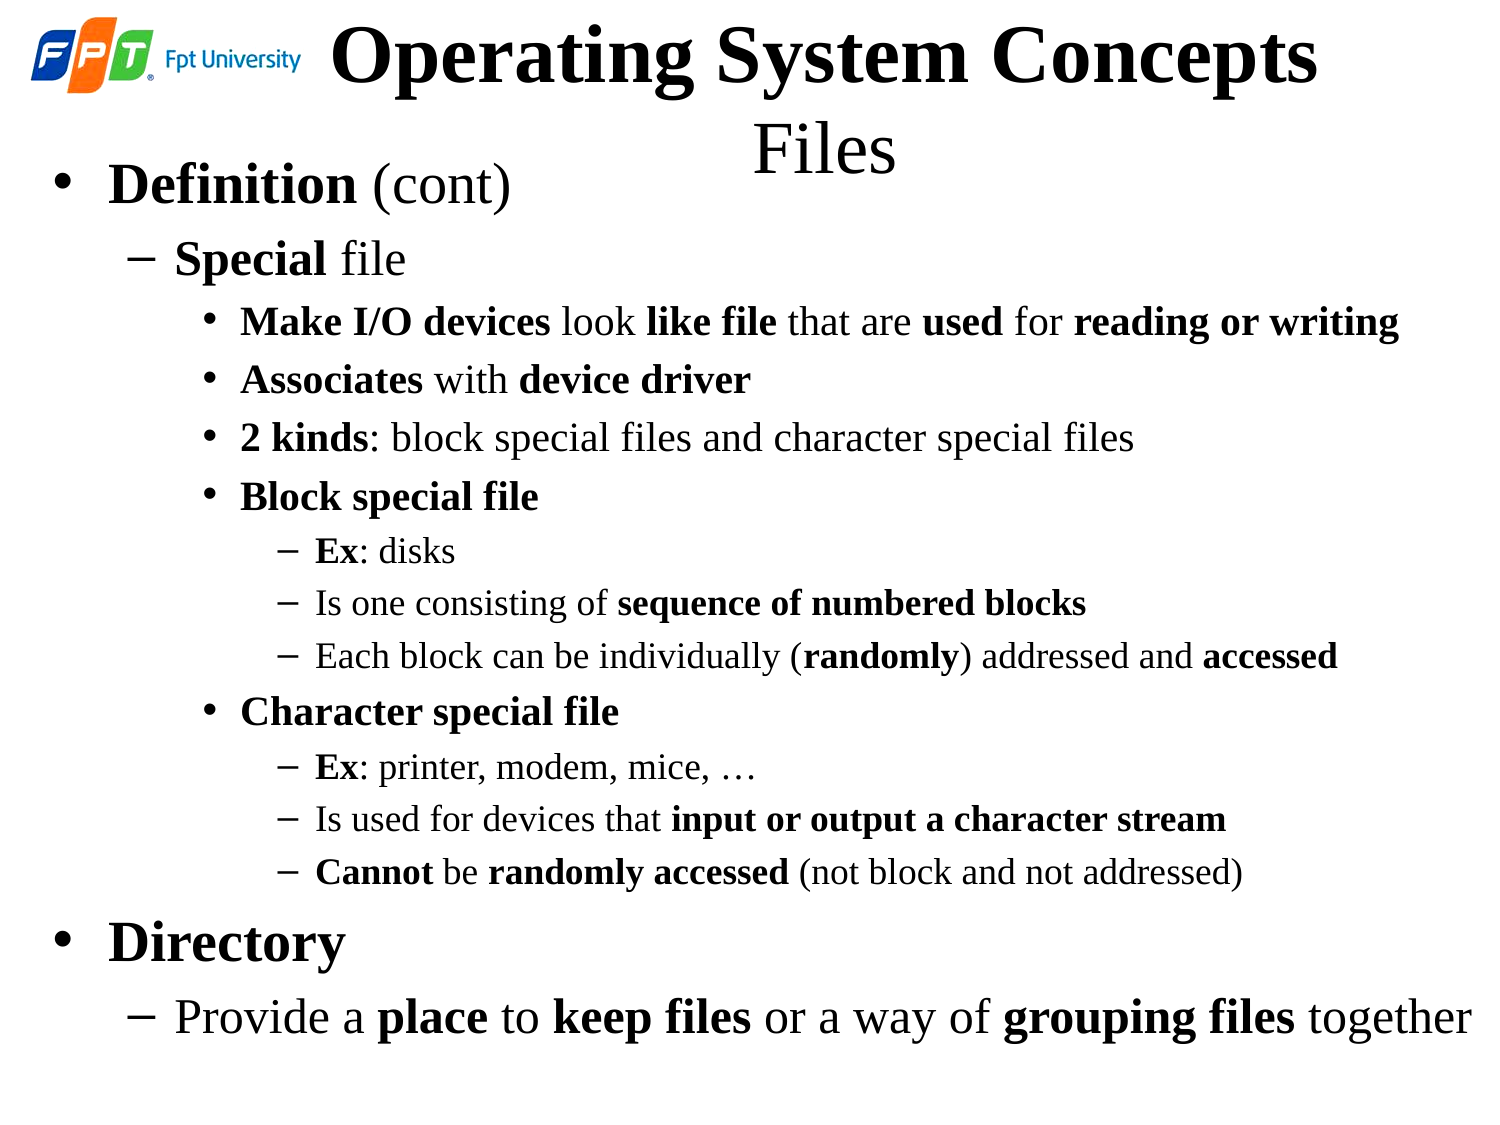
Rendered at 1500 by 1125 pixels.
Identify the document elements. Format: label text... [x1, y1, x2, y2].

picture [0, 0, 150, 122]
title Operating System Concepts Files [150, 0, 1500, 137]
list Definition (cont) Special file Make I/O devices look like file that are used for reading or writing Associates with device driver 2 kinds: block special files and character special files Block special file Ex: disks Is one consisting of sequence of numbered blocks Each block can be individually (randomly) addressed and accessed Character special file Ex: printer, modem, mice, … Is used for devices that input or output a character stream Cannot be randomly accessed (not block and not addressed) Directory Provide a place to keep files or a way of grouping files together [37, 137, 1500, 1100]
